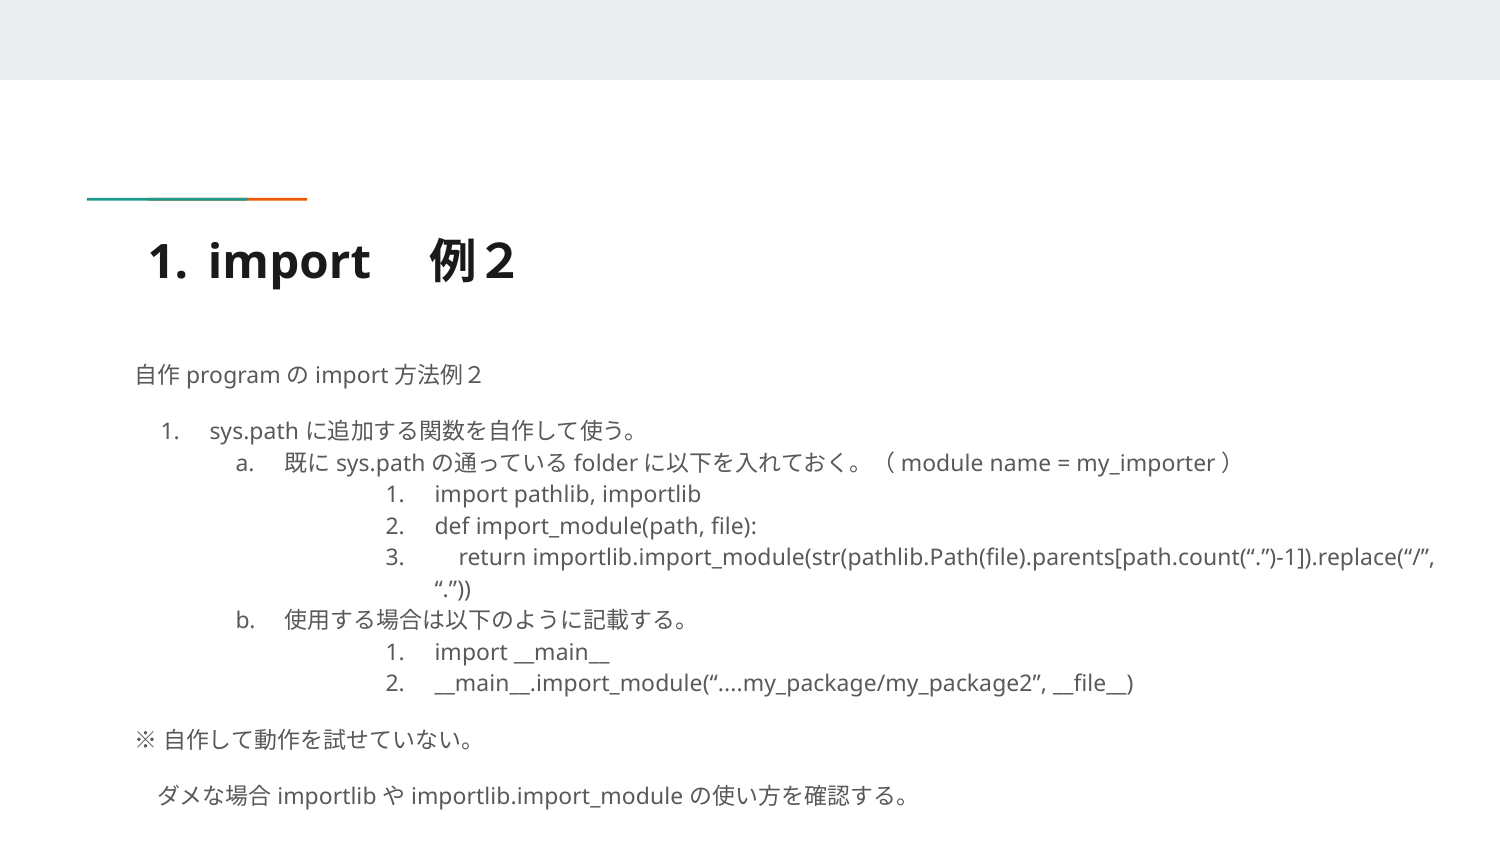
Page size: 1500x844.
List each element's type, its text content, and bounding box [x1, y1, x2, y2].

title import 例２ [119, 216, 1381, 305]
list 自作programのimport方法例２ sys.pathに追加する関数を自作して使う。 既にsys.pathの通っているfolderに以下を入れておく。（module name = my_importer） import pathlib, importlib def import_module(path, file): return importlib.import_module(str(pathlib.Path(file).parents[path.count(“.”)-1]).replace(“/”, “.”)) 使用する場合は以下のように記載する。 import __main__ __main__.import_module(“....my_package/my_package2”, __file__) ※自作して動作を試せていない。 ダメな場合importlibやimportlib.import_moduleの使い方を確認する。 [119, 341, 1455, 793]
